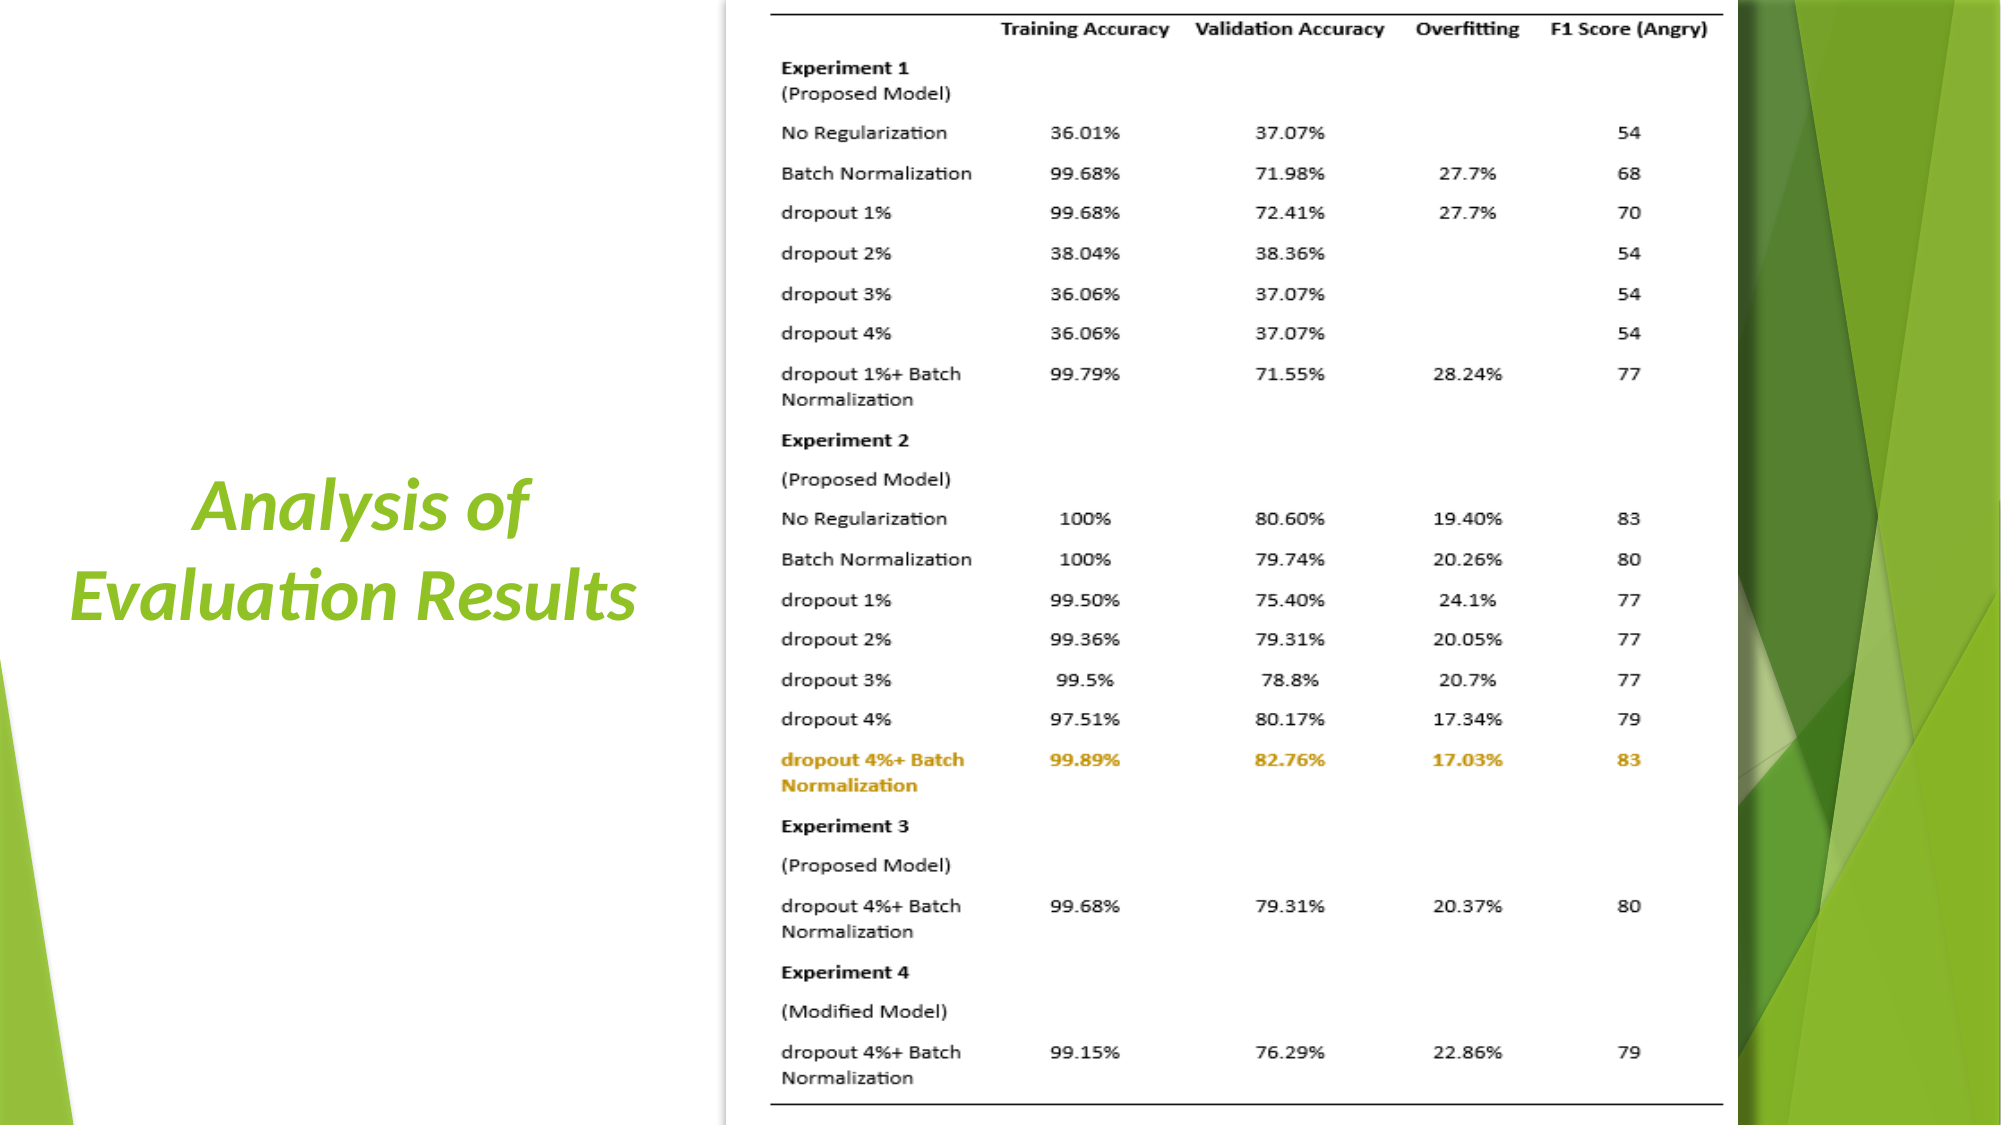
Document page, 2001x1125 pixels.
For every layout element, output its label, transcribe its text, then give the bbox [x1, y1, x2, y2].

title Analysis of Evaluation Results [54, 448, 670, 669]
picture [725, 0, 1738, 1125]
